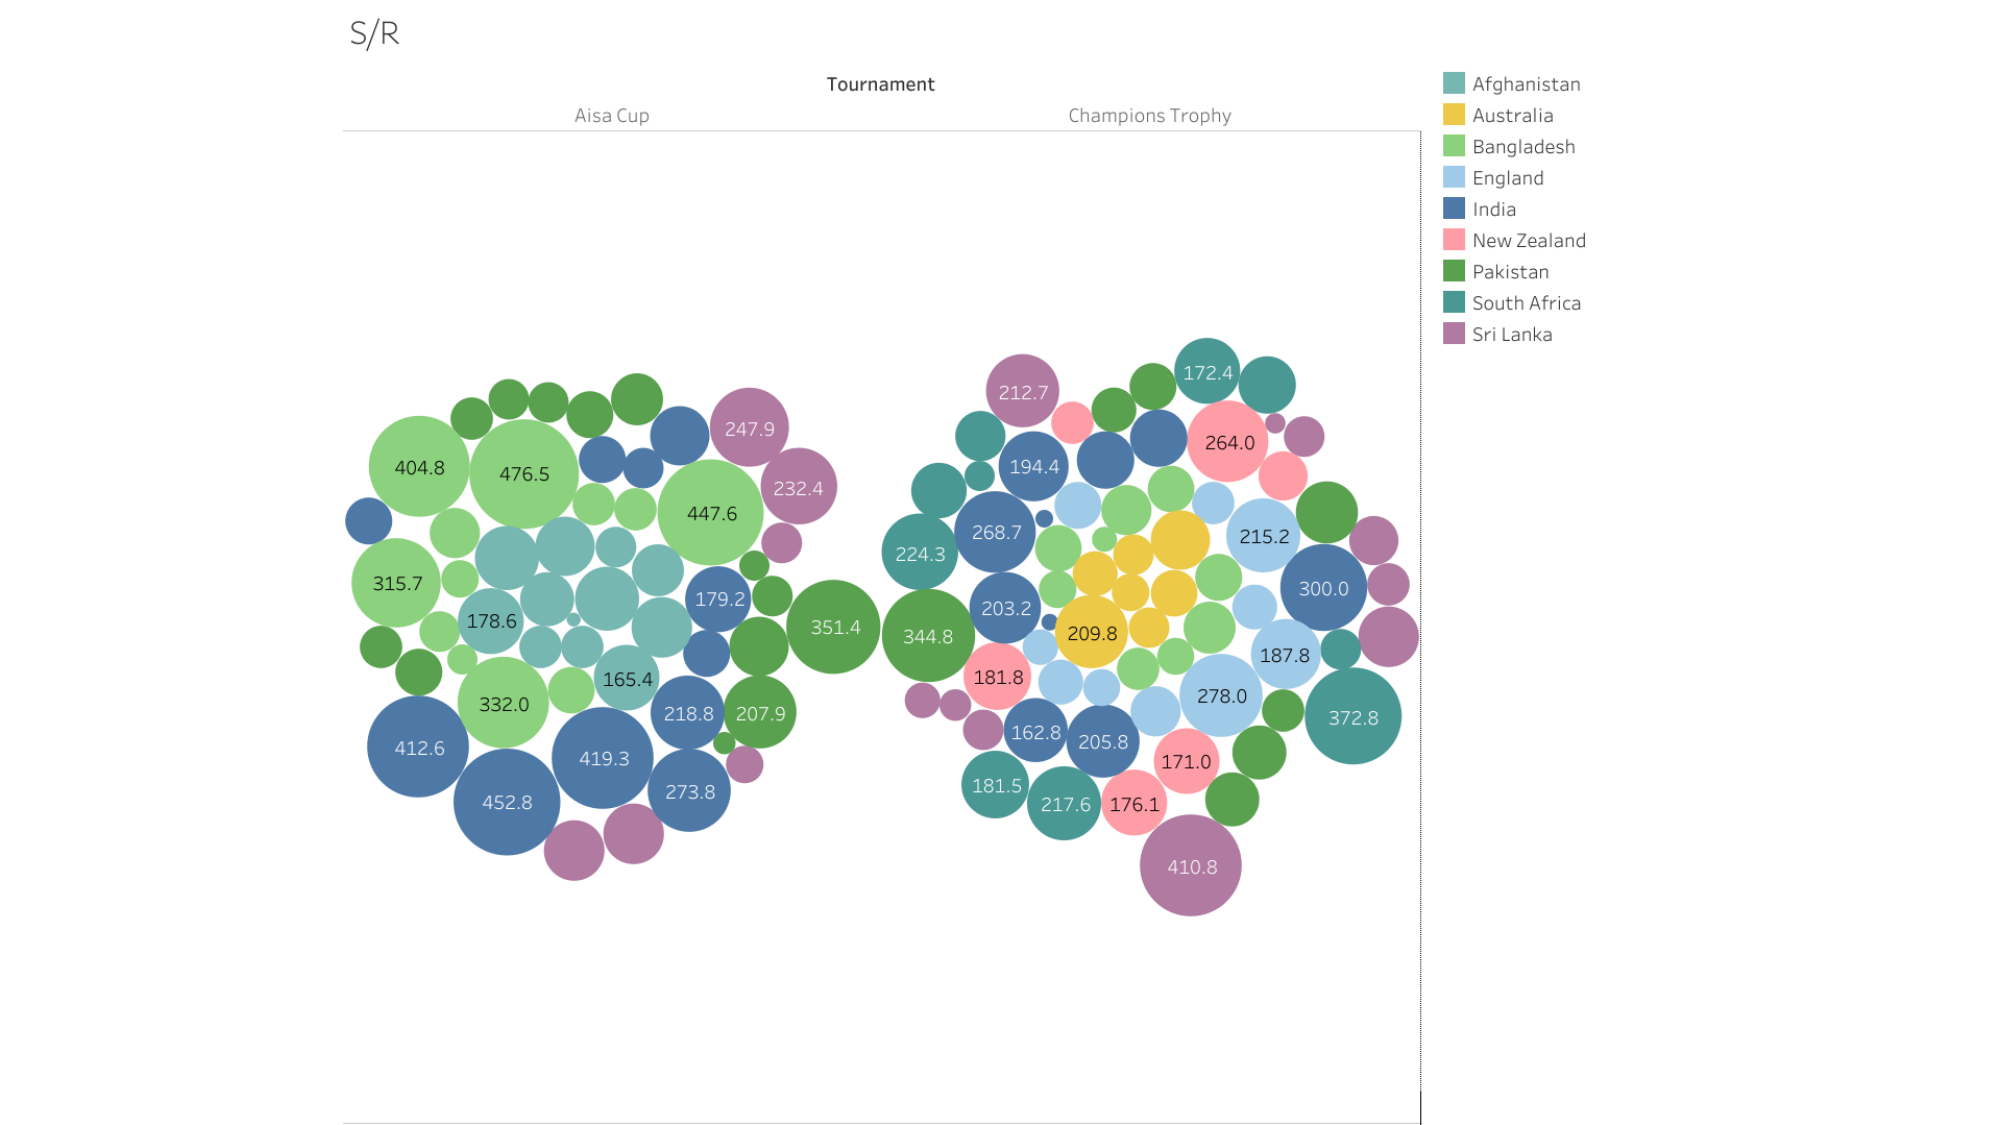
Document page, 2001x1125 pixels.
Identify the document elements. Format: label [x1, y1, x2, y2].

picture [343, 0, 1657, 1125]
